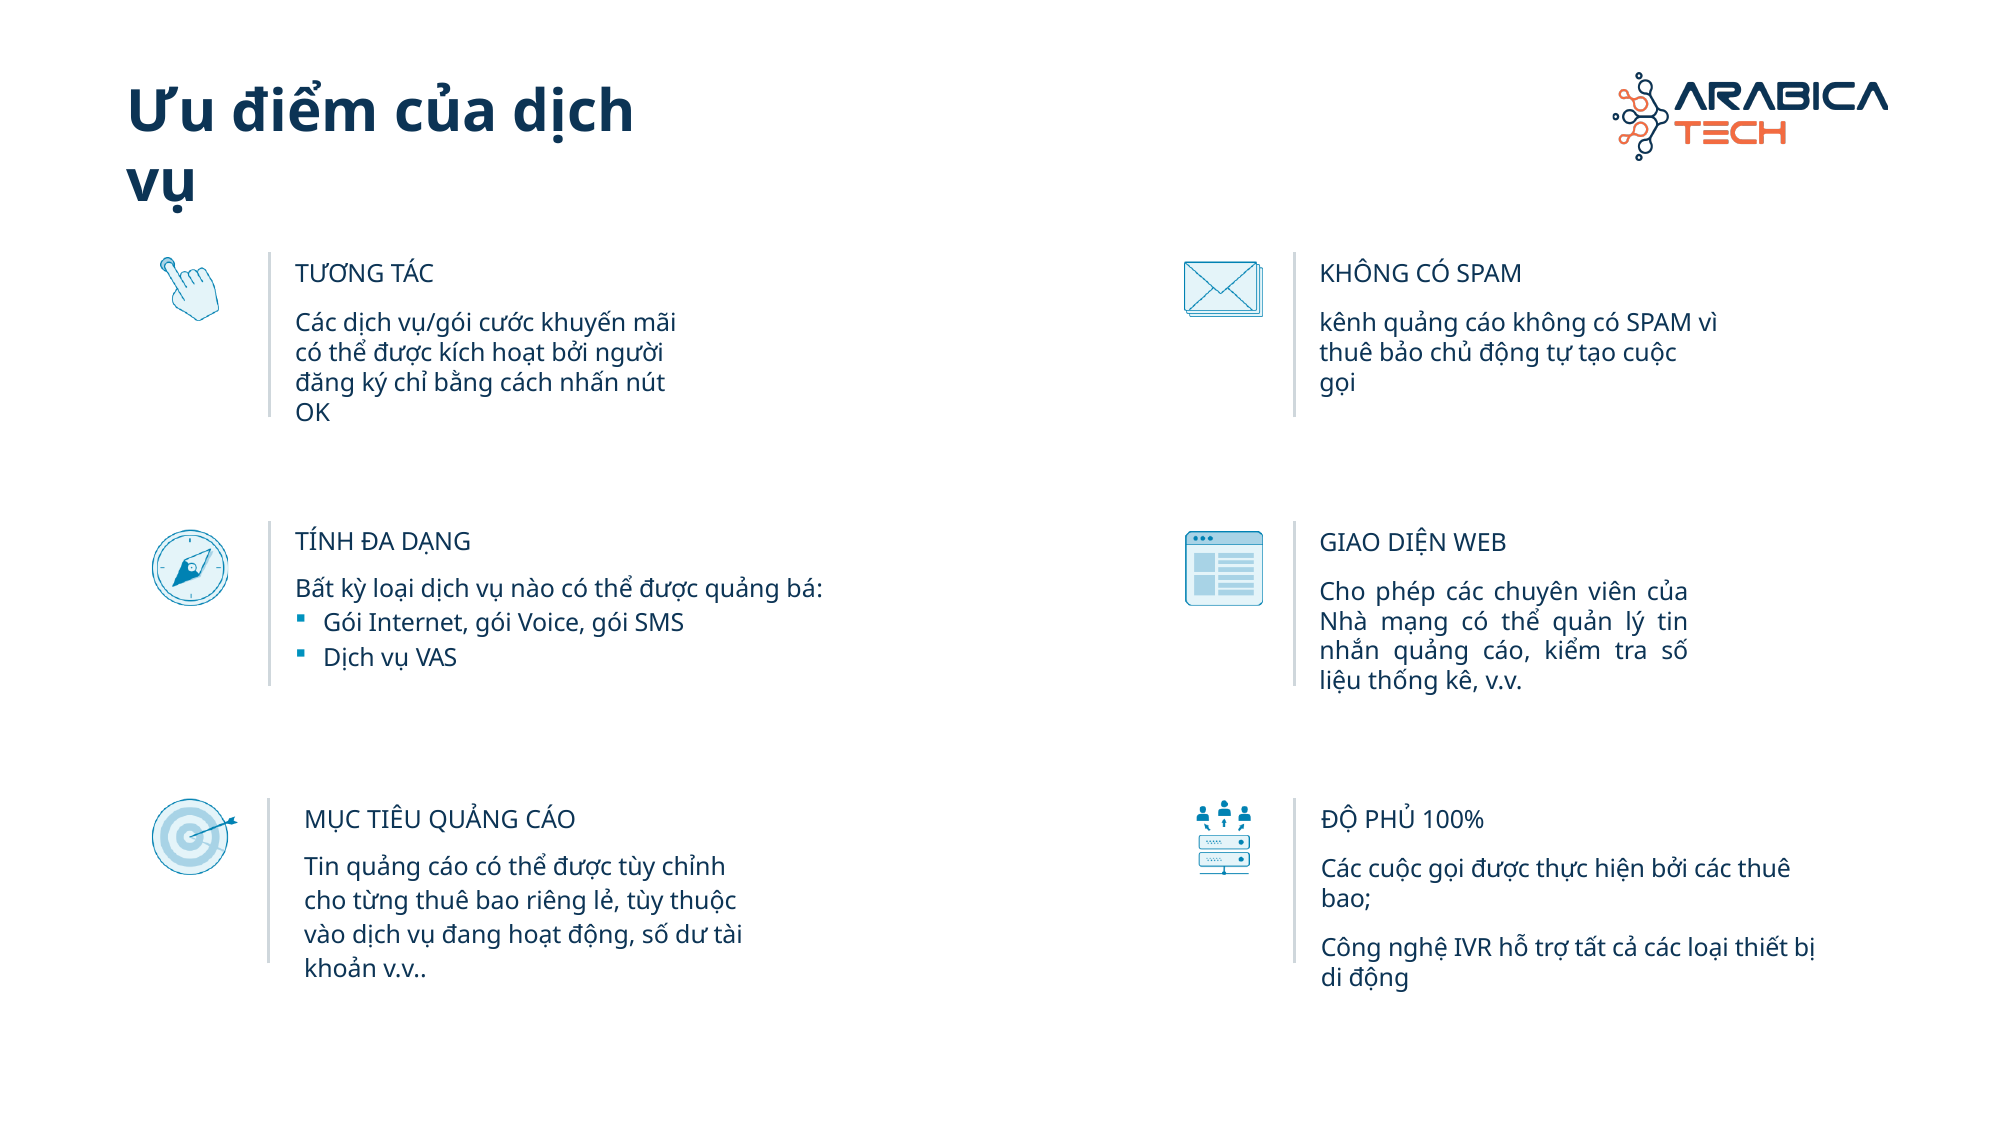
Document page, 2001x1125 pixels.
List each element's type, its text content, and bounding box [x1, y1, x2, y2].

text_box TƯƠNG TÁC Các dịch vụ/gói cước khuyến mãi có thể được kích hoạt bởi người đăng ký chỉ bằng cách nhấn nút OK [293, 238, 696, 427]
text_box [151, 798, 238, 875]
text_box [160, 257, 219, 321]
text_box MỤC TIÊU QUẢNG CÁO Tin quảng cáo có thể được tùy chỉnh cho từng thuê bao riêng lẻ, tùy thuộc vào dịch vụ đang hoạt động, số dư tài khoản v.v.. [302, 784, 752, 983]
text_box GIAO DIỆN WEB Cho phép các chuyên viên của Nhà mạng có thể quản lý tin nhắn quảng cáo, kiểm tra số liệu thống kê, v.v. [1317, 506, 1690, 695]
text_box [1185, 531, 1263, 606]
text_box ĐỘ PHỦ 100% Các cuộc gọi được thực hiện bởi các thuê bao; Công nghệ IVR hỗ trợ tất cả các loại thiết bị di động [1318, 784, 1838, 992]
text_box [1183, 261, 1263, 317]
text_box [1196, 800, 1251, 875]
text_box [151, 529, 229, 607]
title Ưu điểm của dịch vụ [124, 70, 675, 261]
text_box TÍNH ĐA DẠNG Bất kỳ loại dịch vụ nào có thể được quảng bá: Gói Internet, gói Voice, gói SMS Dịch vụ VAS [293, 506, 831, 672]
text_box KHÔNG CÓ SPAM kênh quảng cáo không có SPAM vì thuê bảo chủ động tự tạo cuộc gọi [1317, 238, 1720, 397]
